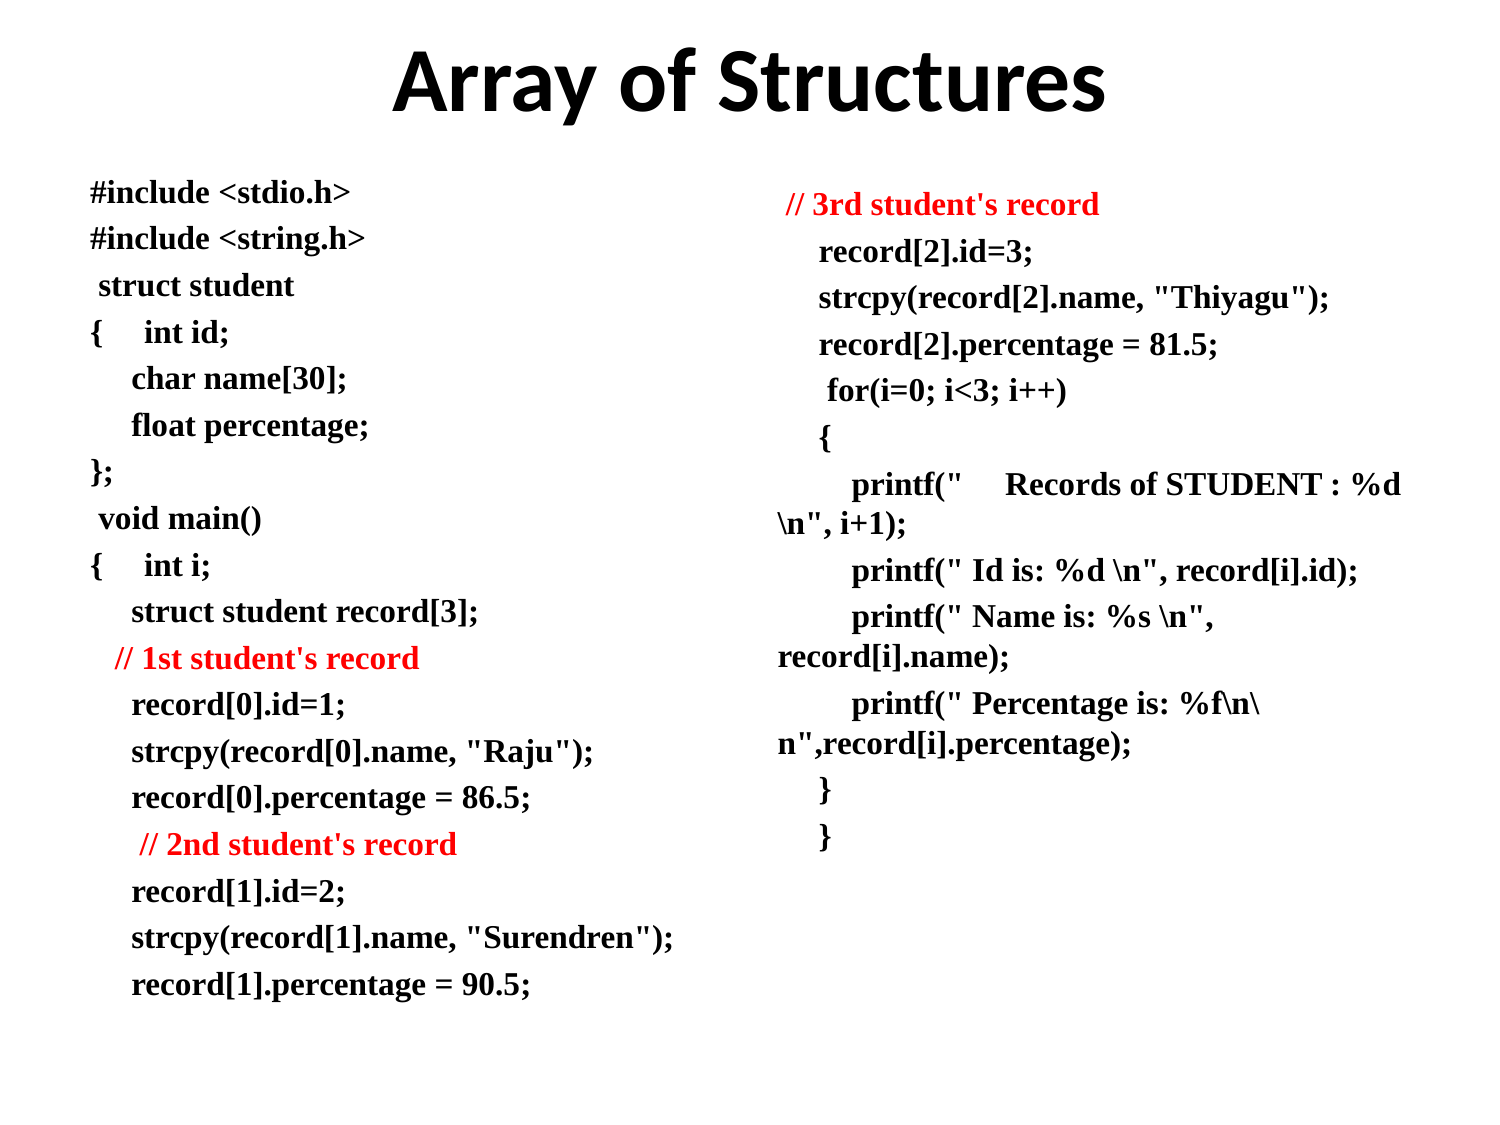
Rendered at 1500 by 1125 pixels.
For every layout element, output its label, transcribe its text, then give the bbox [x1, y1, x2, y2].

title Array of Structures [75, 0, 1425, 150]
list // 3rd student's record record[2].id=3; strcpy(record[2].name, "Thiyagu"); record[2].percentage = 81.5; for(i=0; i<3; i++) { printf(" Records of STUDENT : %d \n", i+1); printf(" Id is: %d \n", record[i].id); printf(" Name is: %s \n", record[i].name); printf(" Percentage is: %f\n\n",record[i].percentage); } } [762, 174, 1425, 1005]
list #include <stdio.h> #include <string.h> struct student { int id; char name[30]; float percentage; }; void main() { int i; struct student record[3]; // 1st student's record record[0].id=1; strcpy(record[0].name, "Raju"); record[0].percentage = 86.5; // 2nd student's record record[1].id=2; strcpy(record[1].name, "Surendren"); record[1].percentage = 90.5; [75, 162, 738, 1005]
